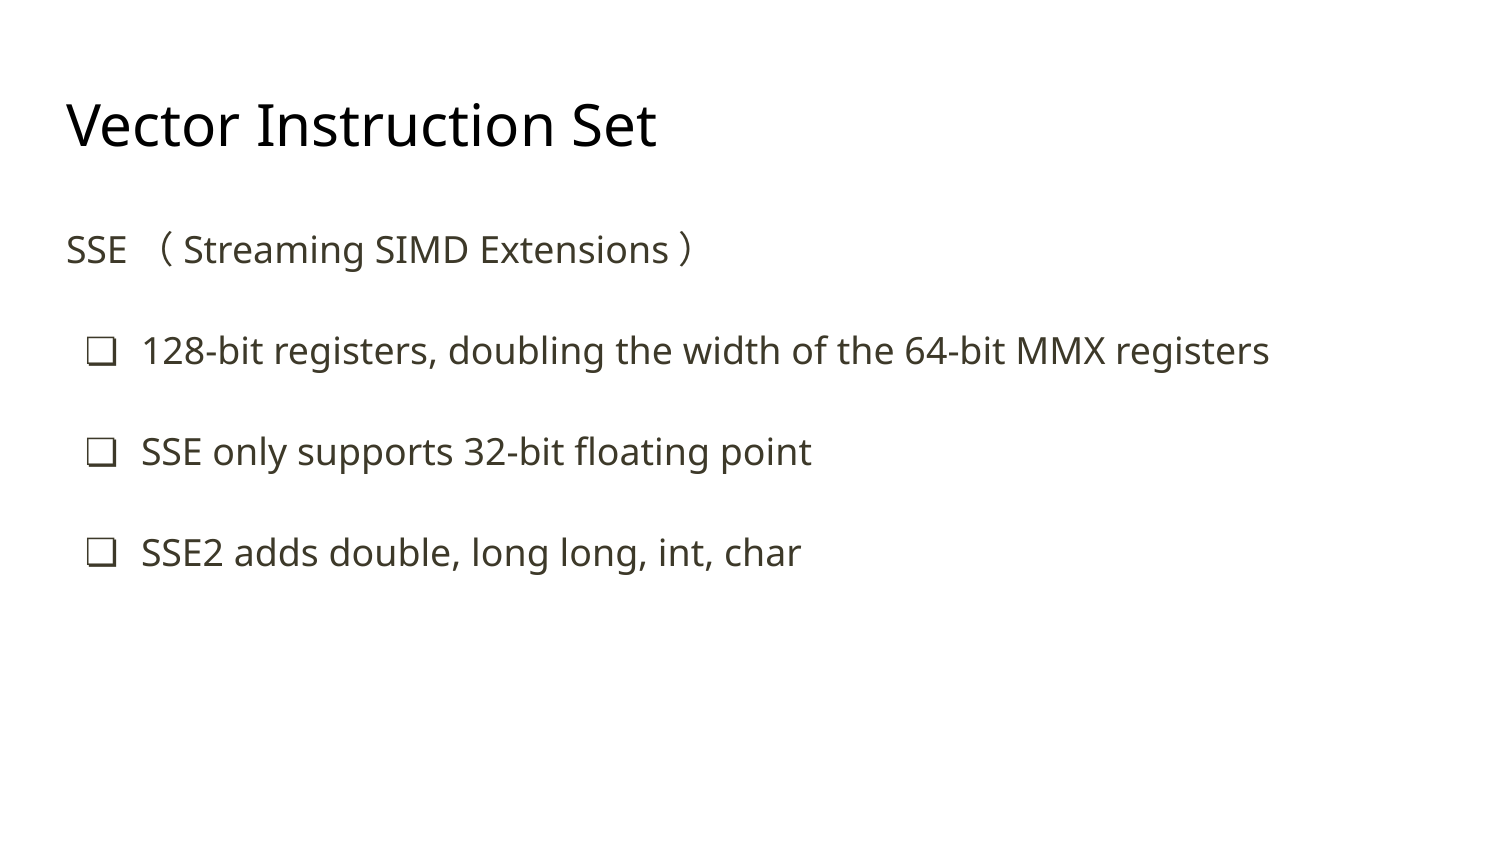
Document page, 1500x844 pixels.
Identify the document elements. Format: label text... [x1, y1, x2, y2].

list SSE（Streaming SIMD Extensions） 128-bit registers, doubling the width of the 64-bit MMX registers SSE only supports 32-bit floating point SSE2 adds double, long long, int, char [51, 189, 1449, 750]
title Vector Instruction Set [51, 72, 1449, 167]
